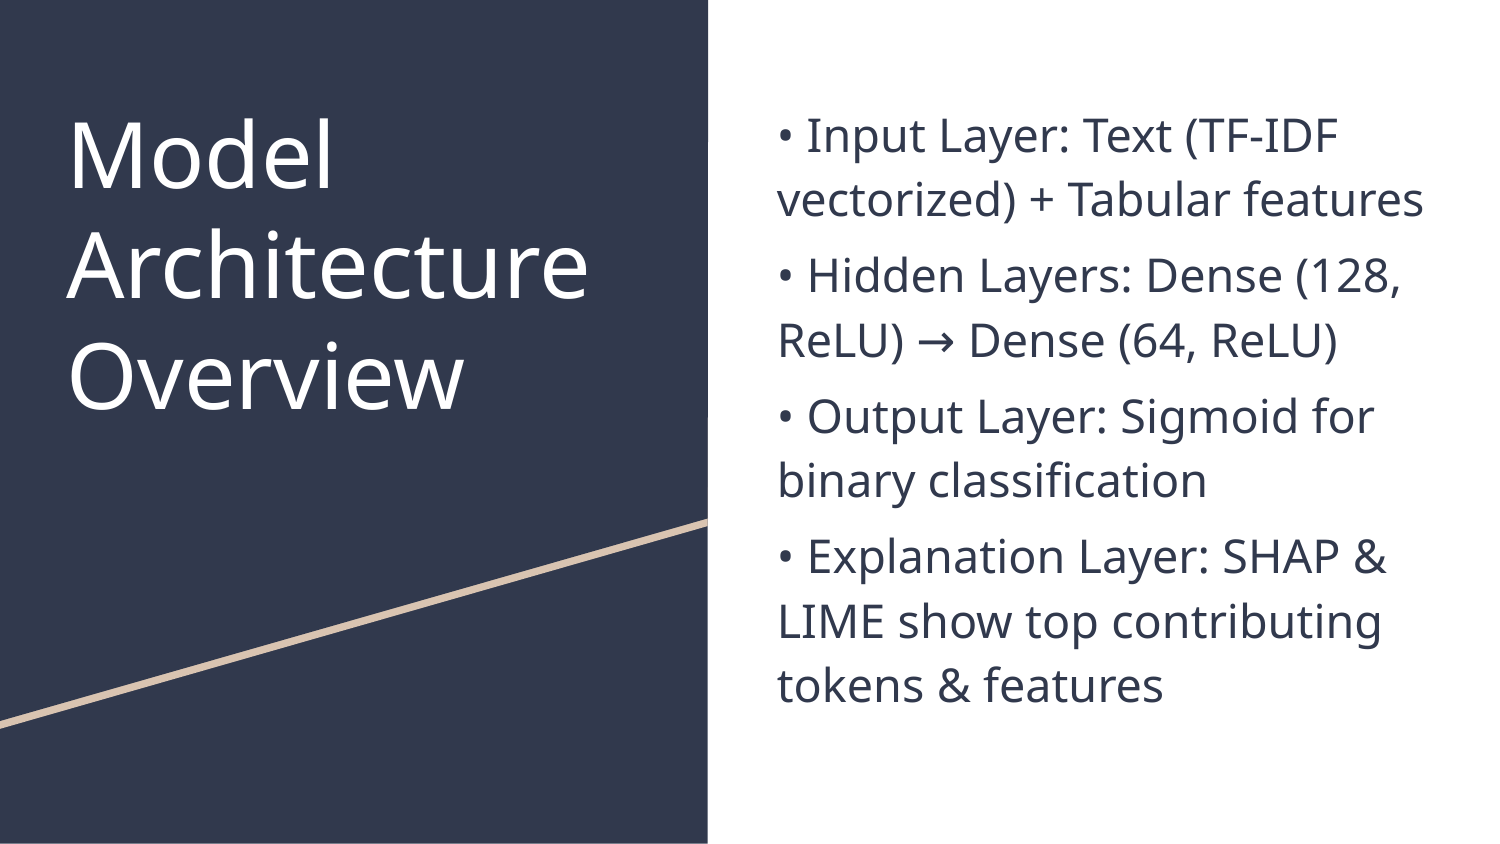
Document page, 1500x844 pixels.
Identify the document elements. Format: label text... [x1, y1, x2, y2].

list • Input Layer: Text (TF-IDF vectorized) + Tabular features • Hidden Layers: Dense (128, ReLU) → Dense (64, ReLU) • Output Layer: Sigmoid for binary classification • Explanation Layer: SHAP & LIME show top contributing tokens & features [761, 82, 1446, 755]
title Model Architecture Overview [51, 82, 660, 494]
